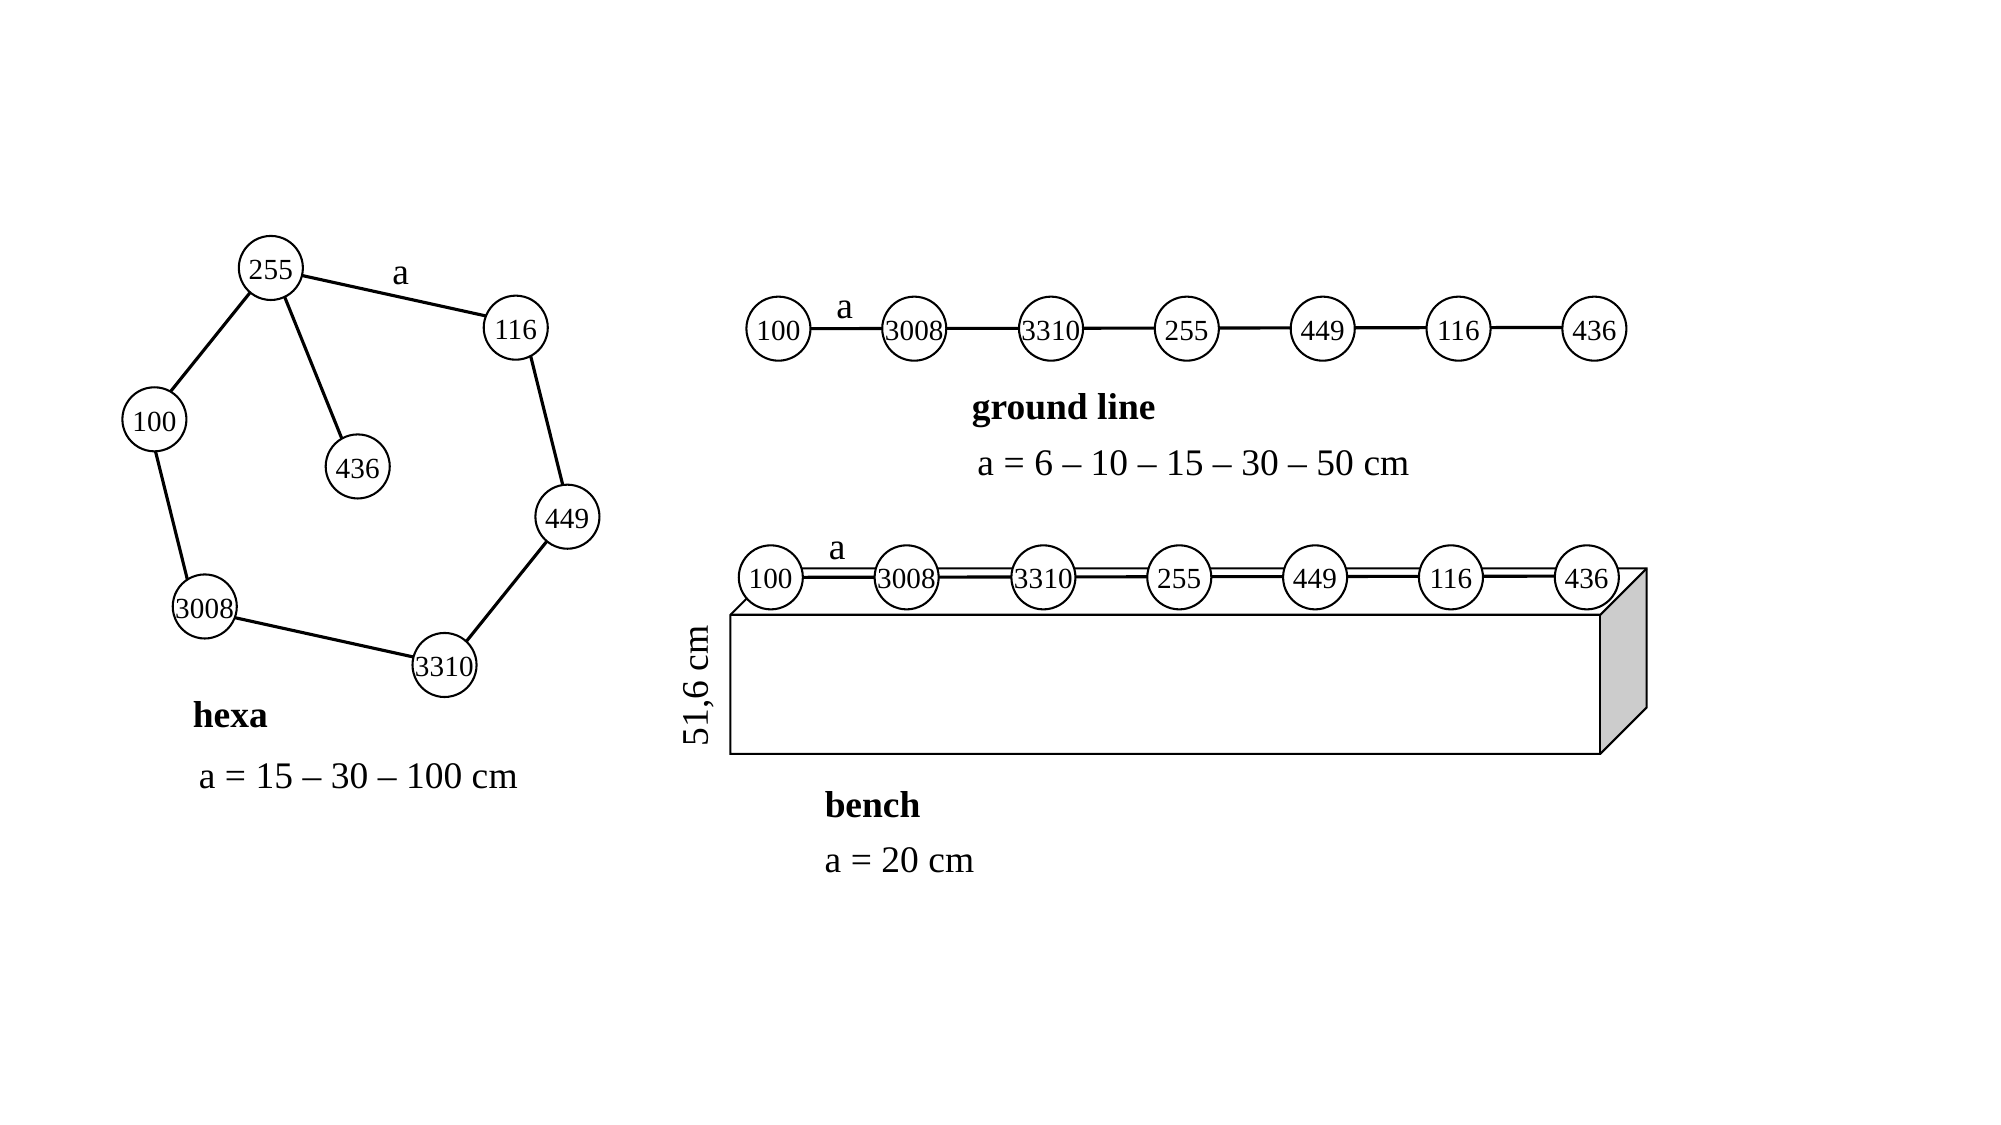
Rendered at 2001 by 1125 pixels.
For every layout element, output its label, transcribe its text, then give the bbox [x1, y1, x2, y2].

text_box [729, 567, 1648, 755]
text_box 255 [1153, 295, 1220, 327]
text_box 436 [1553, 544, 1620, 611]
text_box a = 20 cm [809, 827, 990, 888]
text_box 3310 [411, 631, 478, 699]
text_box 436 [324, 433, 391, 500]
text_box 100 [121, 386, 188, 453]
text_box 449 [534, 483, 601, 550]
text_box 116 [1425, 329, 1492, 362]
text_box 449 [1289, 295, 1356, 327]
text_box 436 [1561, 295, 1628, 362]
text_box 100 [745, 295, 812, 362]
text_box a = 15 – 30 – 100 cm [184, 744, 533, 804]
text_box 116 [1417, 544, 1484, 576]
text_box 3008 [873, 544, 940, 576]
text_box 255 [237, 234, 304, 302]
text_box 3310 [1010, 578, 1077, 611]
text_box a [813, 514, 861, 575]
text_box bench [810, 772, 936, 832]
text_box 3008 [881, 295, 948, 327]
text_box 255 [1153, 329, 1220, 362]
text_box a [821, 329, 868, 334]
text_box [284, 295, 343, 440]
text_box 116 [482, 294, 549, 361]
text_box a = 6 – 10 – 15 – 30 – 50 cm [962, 430, 1425, 491]
text_box 116 [1417, 578, 1484, 611]
text_box 449 [1282, 578, 1349, 611]
text_box 3310 [1017, 329, 1085, 362]
text_box a [821, 273, 868, 327]
text_box a [377, 239, 424, 300]
text_box ground line [957, 374, 1171, 434]
text_box 100 [737, 544, 804, 611]
text_box 3008 [873, 578, 940, 611]
text_box 51,6 cm [662, 610, 723, 762]
text_box 3008 [881, 329, 948, 362]
text_box 3310 [1010, 544, 1077, 576]
text_box hexa [178, 683, 283, 743]
text_box 3008 [171, 573, 238, 640]
text_box 3310 [1018, 295, 1084, 327]
text_box [154, 274, 564, 658]
text_box 116 [1425, 295, 1492, 327]
text_box 255 [1146, 544, 1213, 576]
text_box 449 [1289, 329, 1356, 362]
text_box 255 [1146, 578, 1213, 611]
text_box 449 [1282, 544, 1349, 576]
